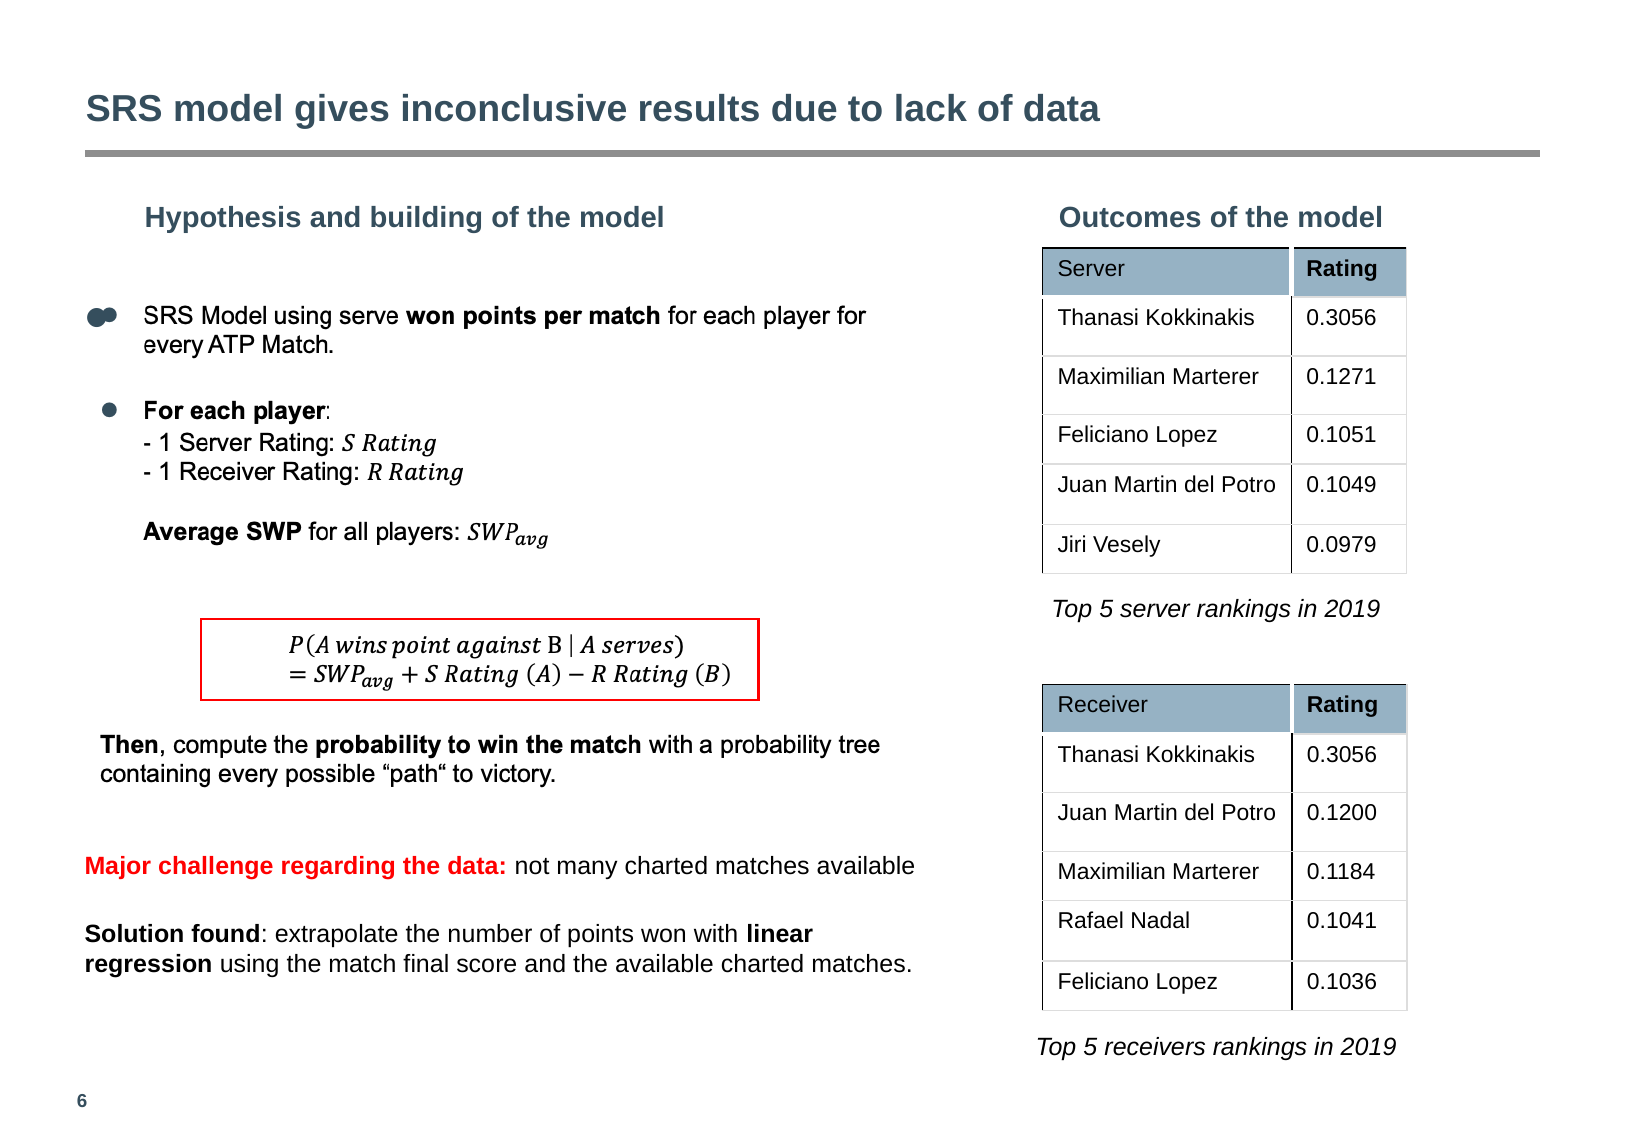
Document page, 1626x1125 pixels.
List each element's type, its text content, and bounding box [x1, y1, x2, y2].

table_header Receiver [1043, 685, 1290, 732]
table_cell 0.1200 [1293, 793, 1406, 851]
table_cell 0.1041 [1293, 901, 1406, 960]
list [85, 290, 935, 805]
table_header Server [1043, 249, 1289, 295]
table_cell Feliciano Lopez [1043, 415, 1291, 463]
text_box Top 5 server rankings in 2019 [992, 585, 1456, 636]
table_cell Maximilian Marterer [1043, 357, 1291, 414]
table_cell 0.1051 [1292, 415, 1406, 463]
table_cell Rafael Nadal [1043, 901, 1291, 960]
table_cell Thanasi Kokkinakis [1043, 736, 1291, 792]
title SRS model gives inconclusive results due to lack of data [85, 31, 1539, 129]
table_header Rating [1294, 249, 1406, 296]
table_cell 0.1036 [1293, 962, 1406, 1010]
table_cell 0.0979 [1292, 525, 1406, 573]
table_cell Maximilian Marterer [1043, 852, 1291, 900]
table_cell Feliciano Lopez [1043, 962, 1291, 1010]
table_cell 0.1271 [1292, 357, 1406, 414]
text_box [201, 618, 759, 701]
table_cell Thanasi Kokkinakis [1043, 299, 1291, 355]
table_cell 0.3056 [1293, 735, 1406, 792]
table_header Rating [1294, 685, 1406, 733]
table_cell Juan Martin del Potro [1043, 793, 1291, 851]
text_box Top 5 receivers rankings in 2019 [992, 1022, 1456, 1074]
text_box Major challenge regarding the data: not many charted matches available Solution found: extrapolate the number of points won with linear regression using the match final score and the available charted matches. [84, 842, 935, 1050]
table_cell 0.3056 [1292, 298, 1406, 355]
table_cell 0.1049 [1292, 465, 1406, 524]
list Hypothesis and building of the model [85, 190, 725, 246]
table_cell Jiri Vesely [1043, 525, 1291, 573]
table_cell 0.1184 [1293, 852, 1406, 900]
list Outcomes of the model [902, 190, 1541, 246]
table_cell Juan Martin del Potro [1043, 465, 1291, 524]
